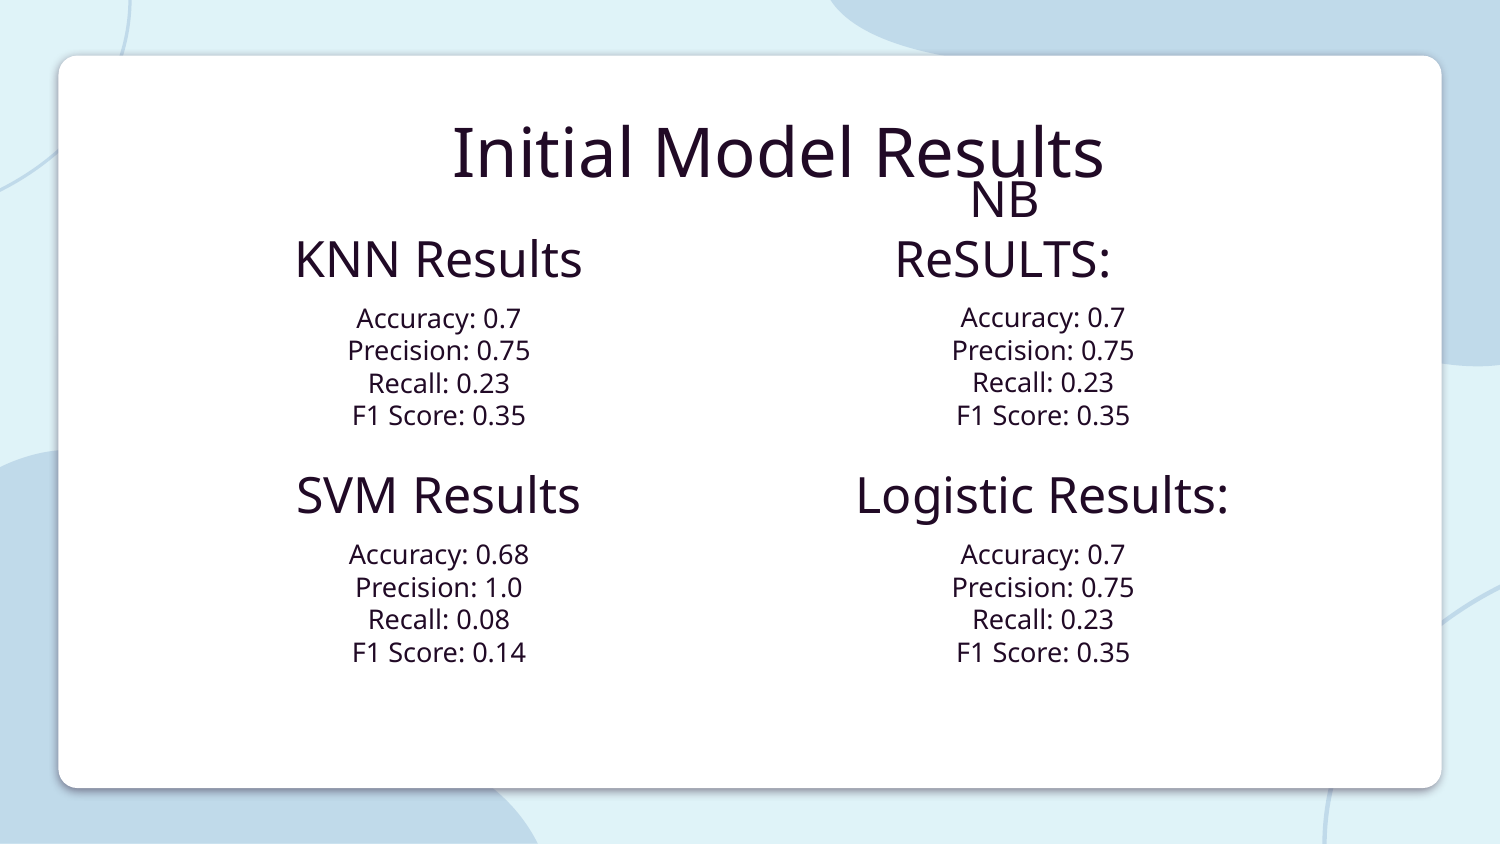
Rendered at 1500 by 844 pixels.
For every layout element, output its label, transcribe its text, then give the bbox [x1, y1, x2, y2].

subtitle Accuracy: 0.68 Precision: 1.0 Recall: 0.08 F1 Score: 0.14 [200, 522, 678, 640]
subtitle Accuracy: 0.7 Precision: 0.75 Recall: 0.23 F1 Score: 0.35 [804, 522, 1282, 640]
subtitle Accuracy: 0.7 Precision: 0.75 Recall: 0.23 F1 Score: 0.35 [804, 285, 1282, 403]
subtitle NB ReSULTS: [804, 185, 1282, 285]
subtitle KNN Results [200, 185, 678, 286]
subtitle SVM Results [200, 421, 678, 522]
title Initial Model Results [147, 81, 1412, 176]
subtitle Accuracy: 0.7 Precision: 0.75 Recall: 0.23 F1 Score: 0.35 [200, 286, 678, 404]
subtitle Logistic Results: [804, 421, 1282, 522]
